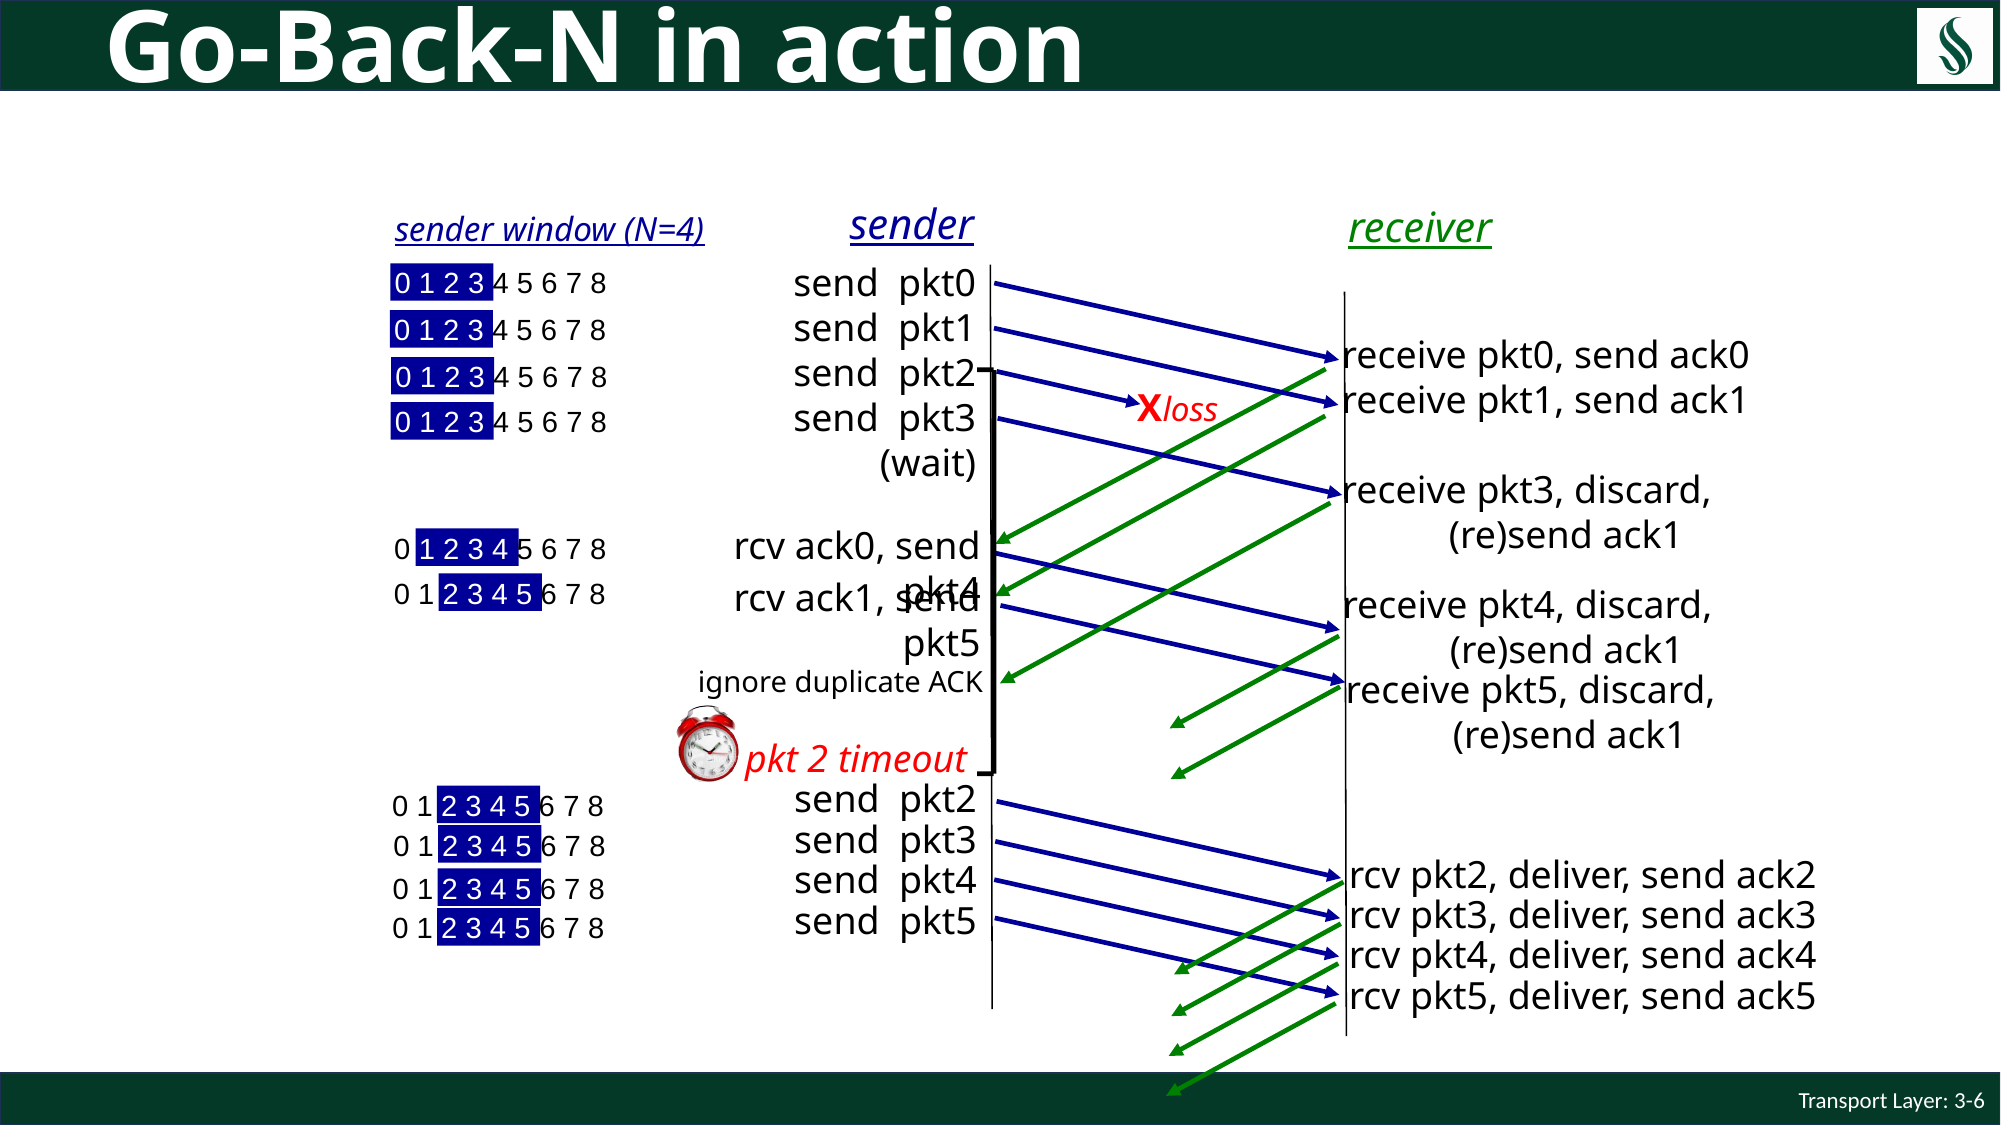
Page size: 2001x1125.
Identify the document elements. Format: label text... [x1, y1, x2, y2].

text_box [997, 495, 1088, 544]
text_box receive pkt5, discard, (re)send ack1 [1340, 659, 1741, 764]
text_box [380, 257, 630, 447]
text_box sender [834, 190, 989, 256]
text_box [994, 801, 1342, 995]
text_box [379, 566, 996, 627]
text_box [669, 369, 994, 514]
slide_number Transport Layer: 3-6 [1550, 1072, 2000, 1125]
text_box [993, 282, 1343, 495]
picture [1917, 8, 1993, 84]
title Go-Back-N in action [89, 0, 1911, 124]
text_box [1169, 635, 1340, 780]
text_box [380, 514, 996, 566]
text_box send pkt2 send pkt3 send pkt4 send pkt5 [779, 787, 992, 950]
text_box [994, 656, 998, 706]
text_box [378, 779, 628, 953]
text_box receiver [1333, 193, 1507, 259]
text_box [997, 566, 1051, 597]
text_box [999, 502, 1331, 684]
text_box sender window (N=4) [379, 200, 720, 256]
text_box receive pkt0, send ack0 receive pkt1, send ack1 receive pkt3, discard, (re)send ack1 [1326, 323, 1765, 564]
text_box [669, 627, 994, 787]
text_box send pkt0 send pkt1 send pkt2 send pkt3 (wait) [778, 251, 992, 369]
text_box receive pkt4, discard, (re)send ack1 [1327, 573, 1738, 659]
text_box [1166, 881, 1344, 1096]
text_box rcv pkt2, deliver, send ack2 rcv pkt3, deliver, send ack3 rcv pkt4, deliver, send ack4 rcv pkt5, deliver, send ack5 [1342, 848, 1832, 1025]
